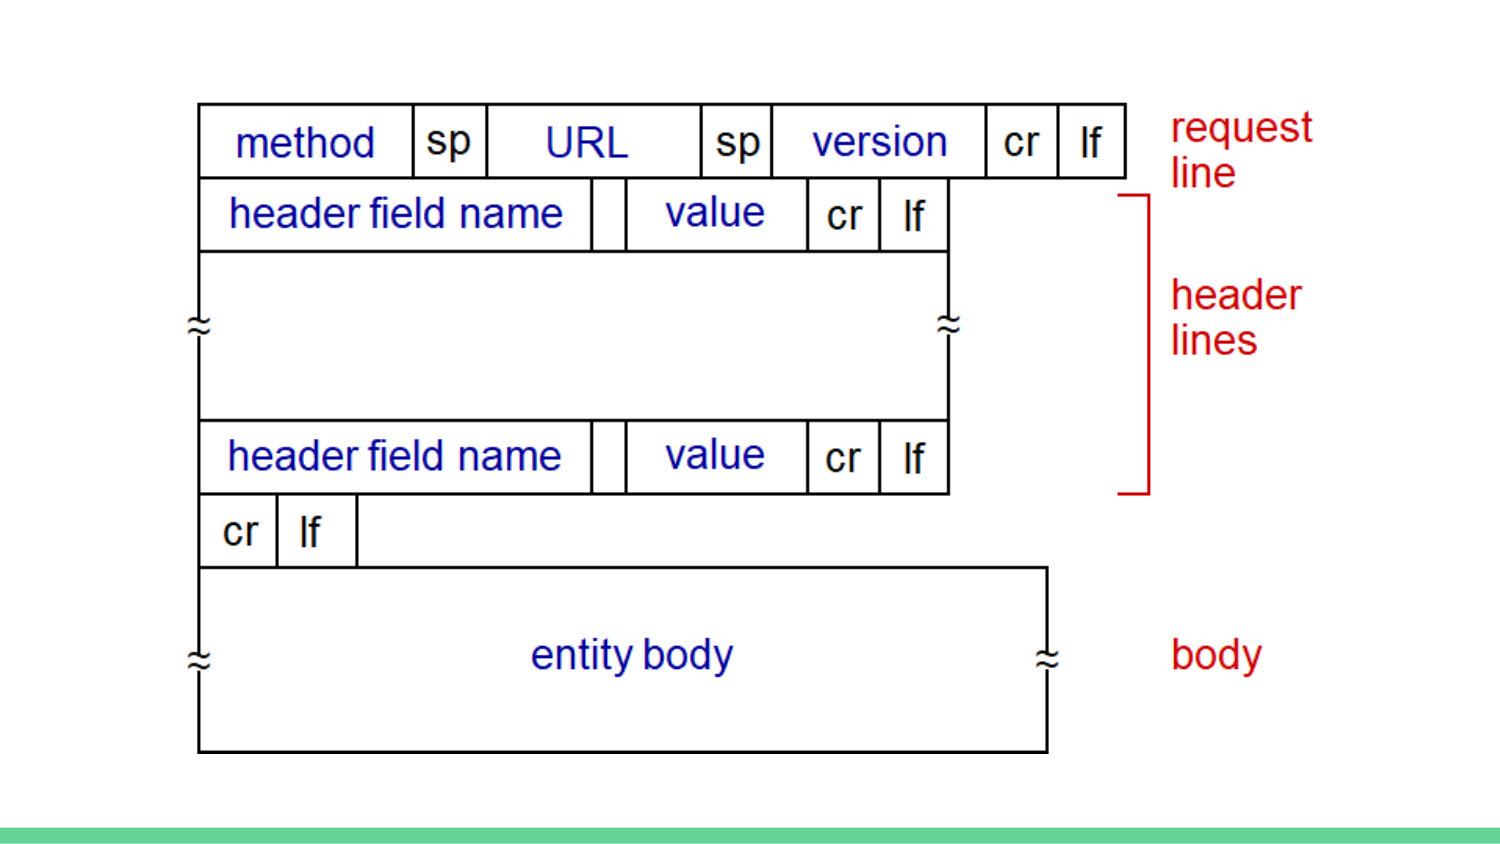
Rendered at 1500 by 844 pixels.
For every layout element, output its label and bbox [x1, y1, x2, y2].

picture [160, 89, 1340, 755]
